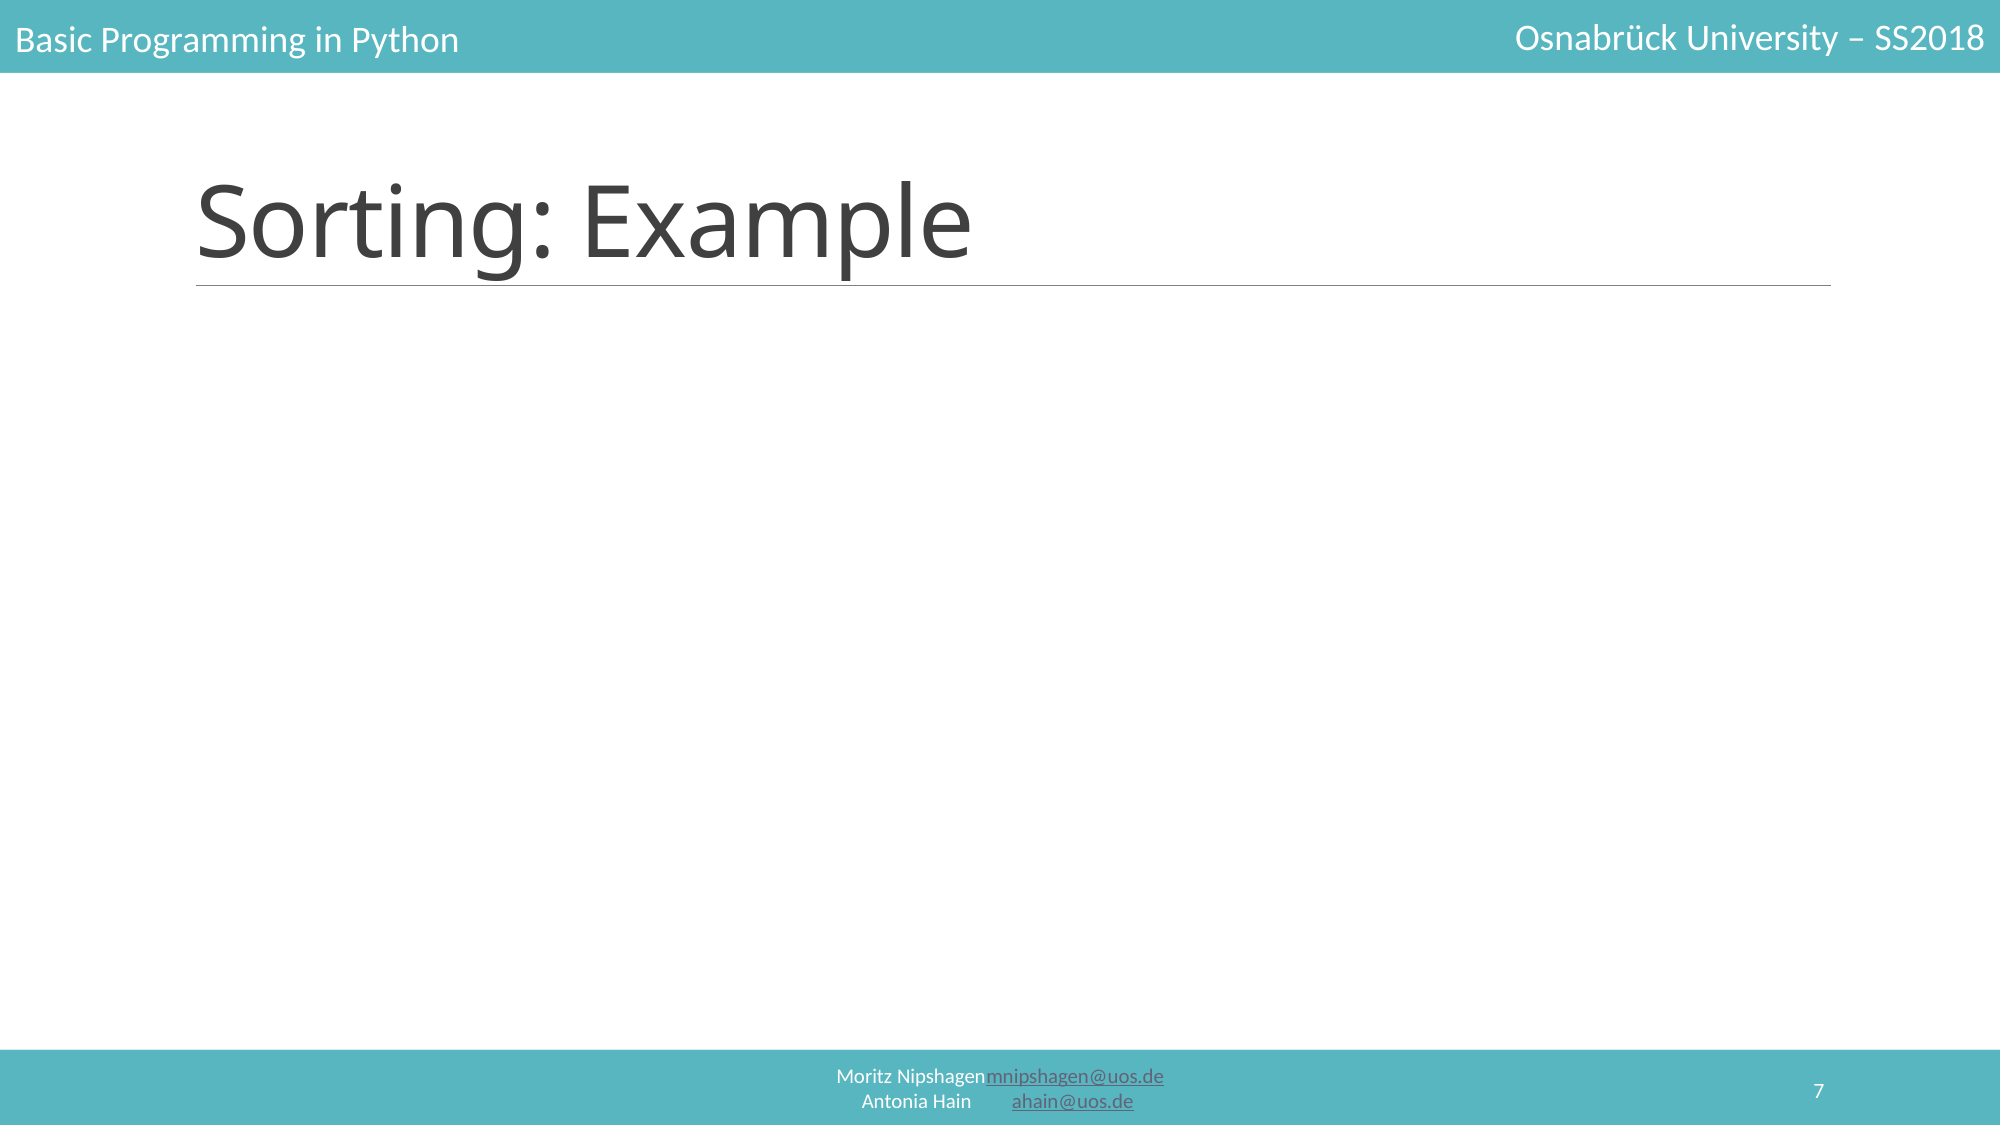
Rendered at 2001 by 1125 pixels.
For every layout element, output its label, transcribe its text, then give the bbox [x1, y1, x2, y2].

title Sorting: Example [180, 162, 1830, 285]
slide_number 7 [1624, 1059, 1840, 1120]
